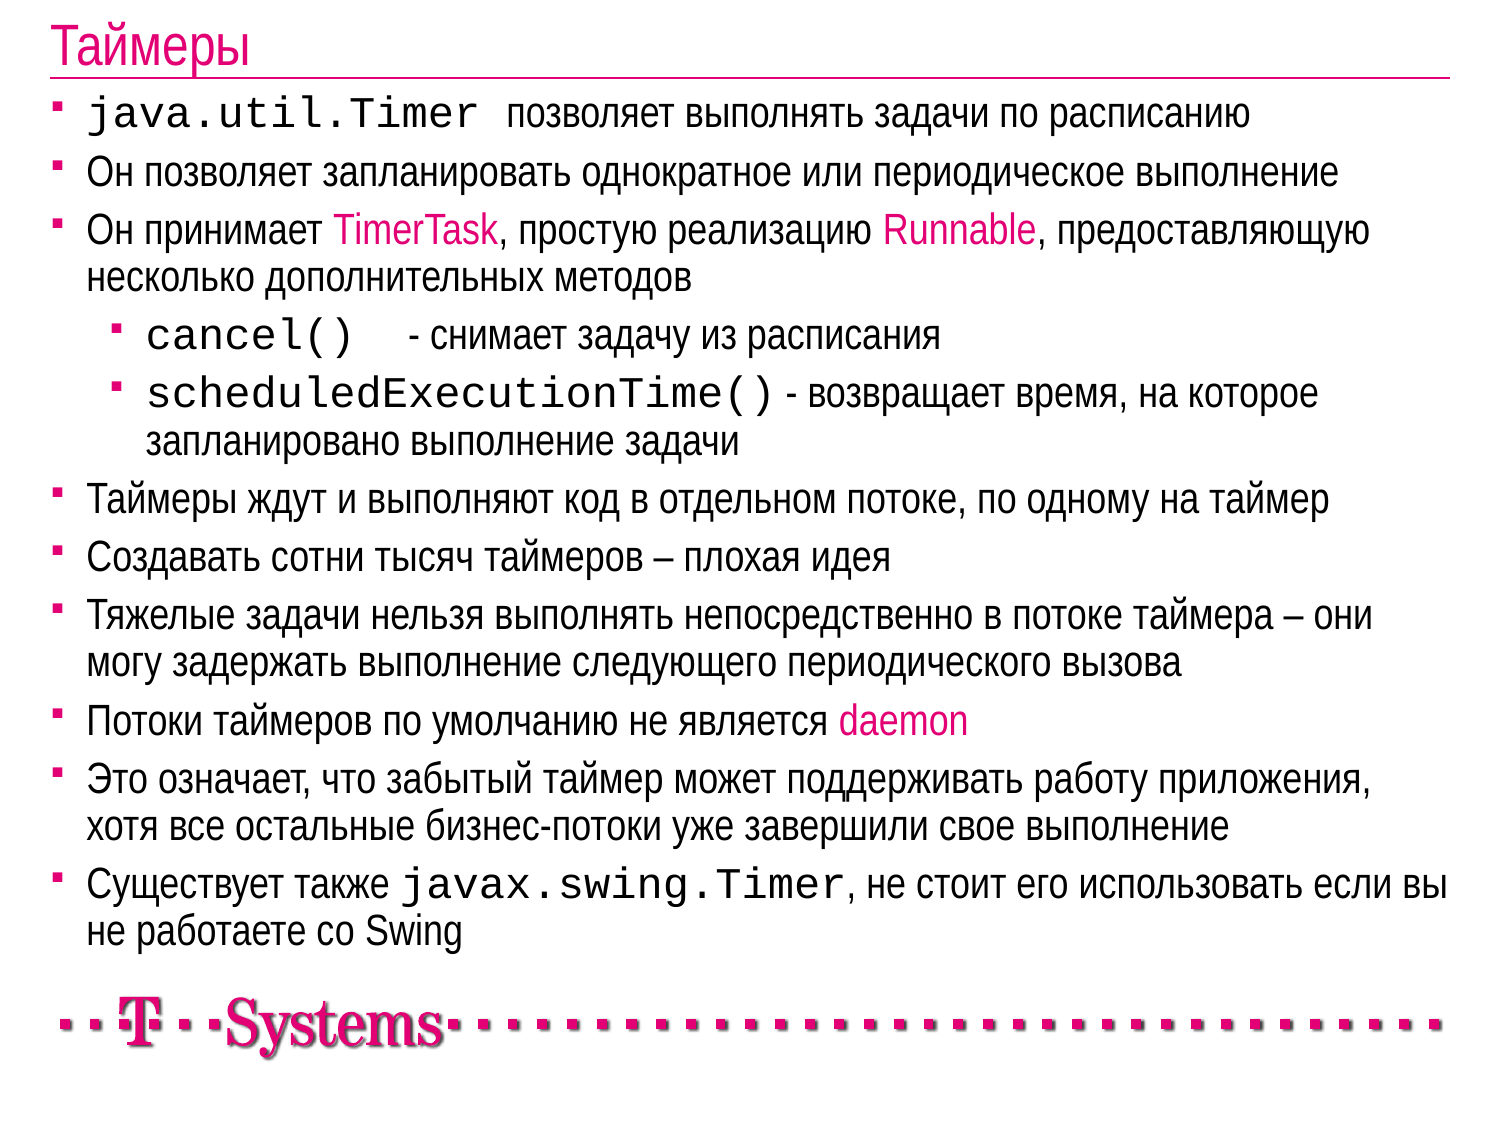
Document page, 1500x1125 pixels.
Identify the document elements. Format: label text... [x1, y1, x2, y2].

list java.util.Timer позволяет выполнять задачи по расписанию Он позволяет запланировать однократное или периодическое выполнение Он принимает TimerTask, простую реализацию Runnable, предоставляющую несколько дополнительных методов cancel() - снимает задачу из расписания scheduledExecutionTime() - возвращает время, на которое запланировано выполнение задачи Таймеры ждут и выполняют код в отдельном потоке, по одному на таймер Создавать сотни тысяч таймеров – плохая идея Тяжелые задачи нельзя выполнять непосредственно в потоке таймера – они могу задержать выполнение следующего периодического вызова Потоки таймеров по умолчанию не является daemon Это означает, что забытый таймер может поддерживать работу приложения, хотя все остальные бизнес-потоки уже завершили свое выполнение Существует также javax.swing.Timer, не стоит его использовать если вы не работаетe со Swing [49, 89, 1450, 988]
title Таймеры [50, 14, 1450, 89]
